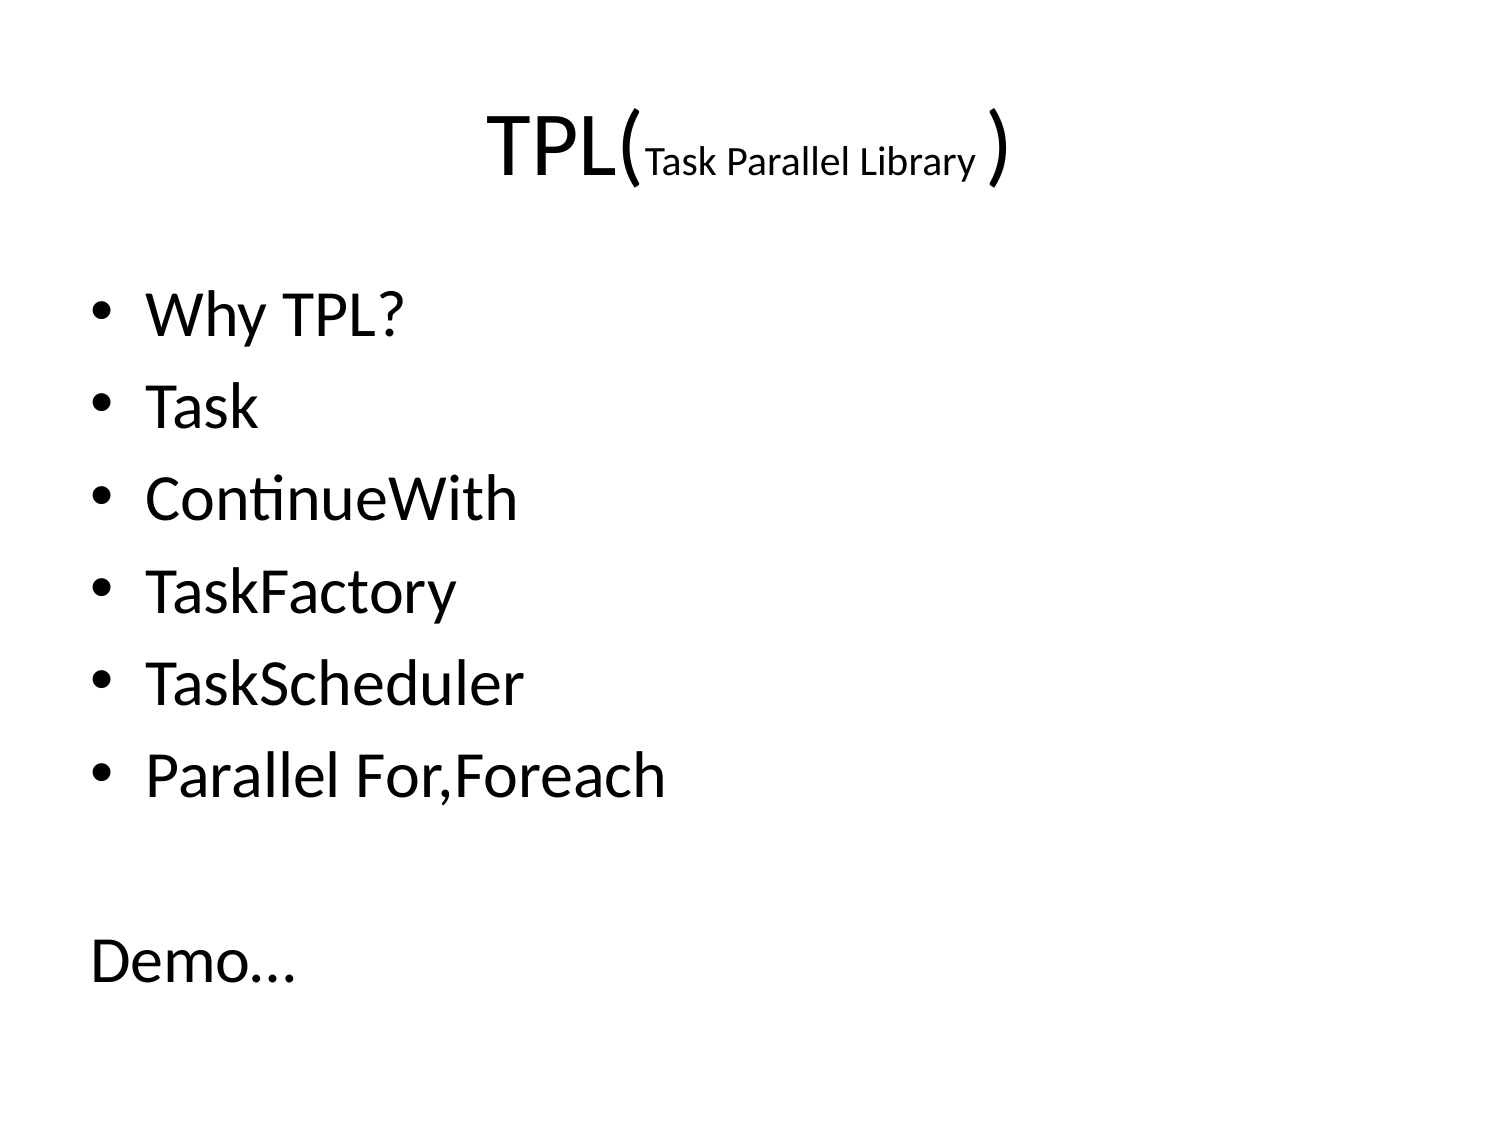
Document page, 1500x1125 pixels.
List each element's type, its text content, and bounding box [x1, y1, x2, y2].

title TPL(Task Parallel Library ) [75, 45, 1425, 233]
list Why TPL? Task ContinueWith TaskFactory TaskScheduler Parallel For,Foreach Demo… [75, 262, 1425, 1005]
